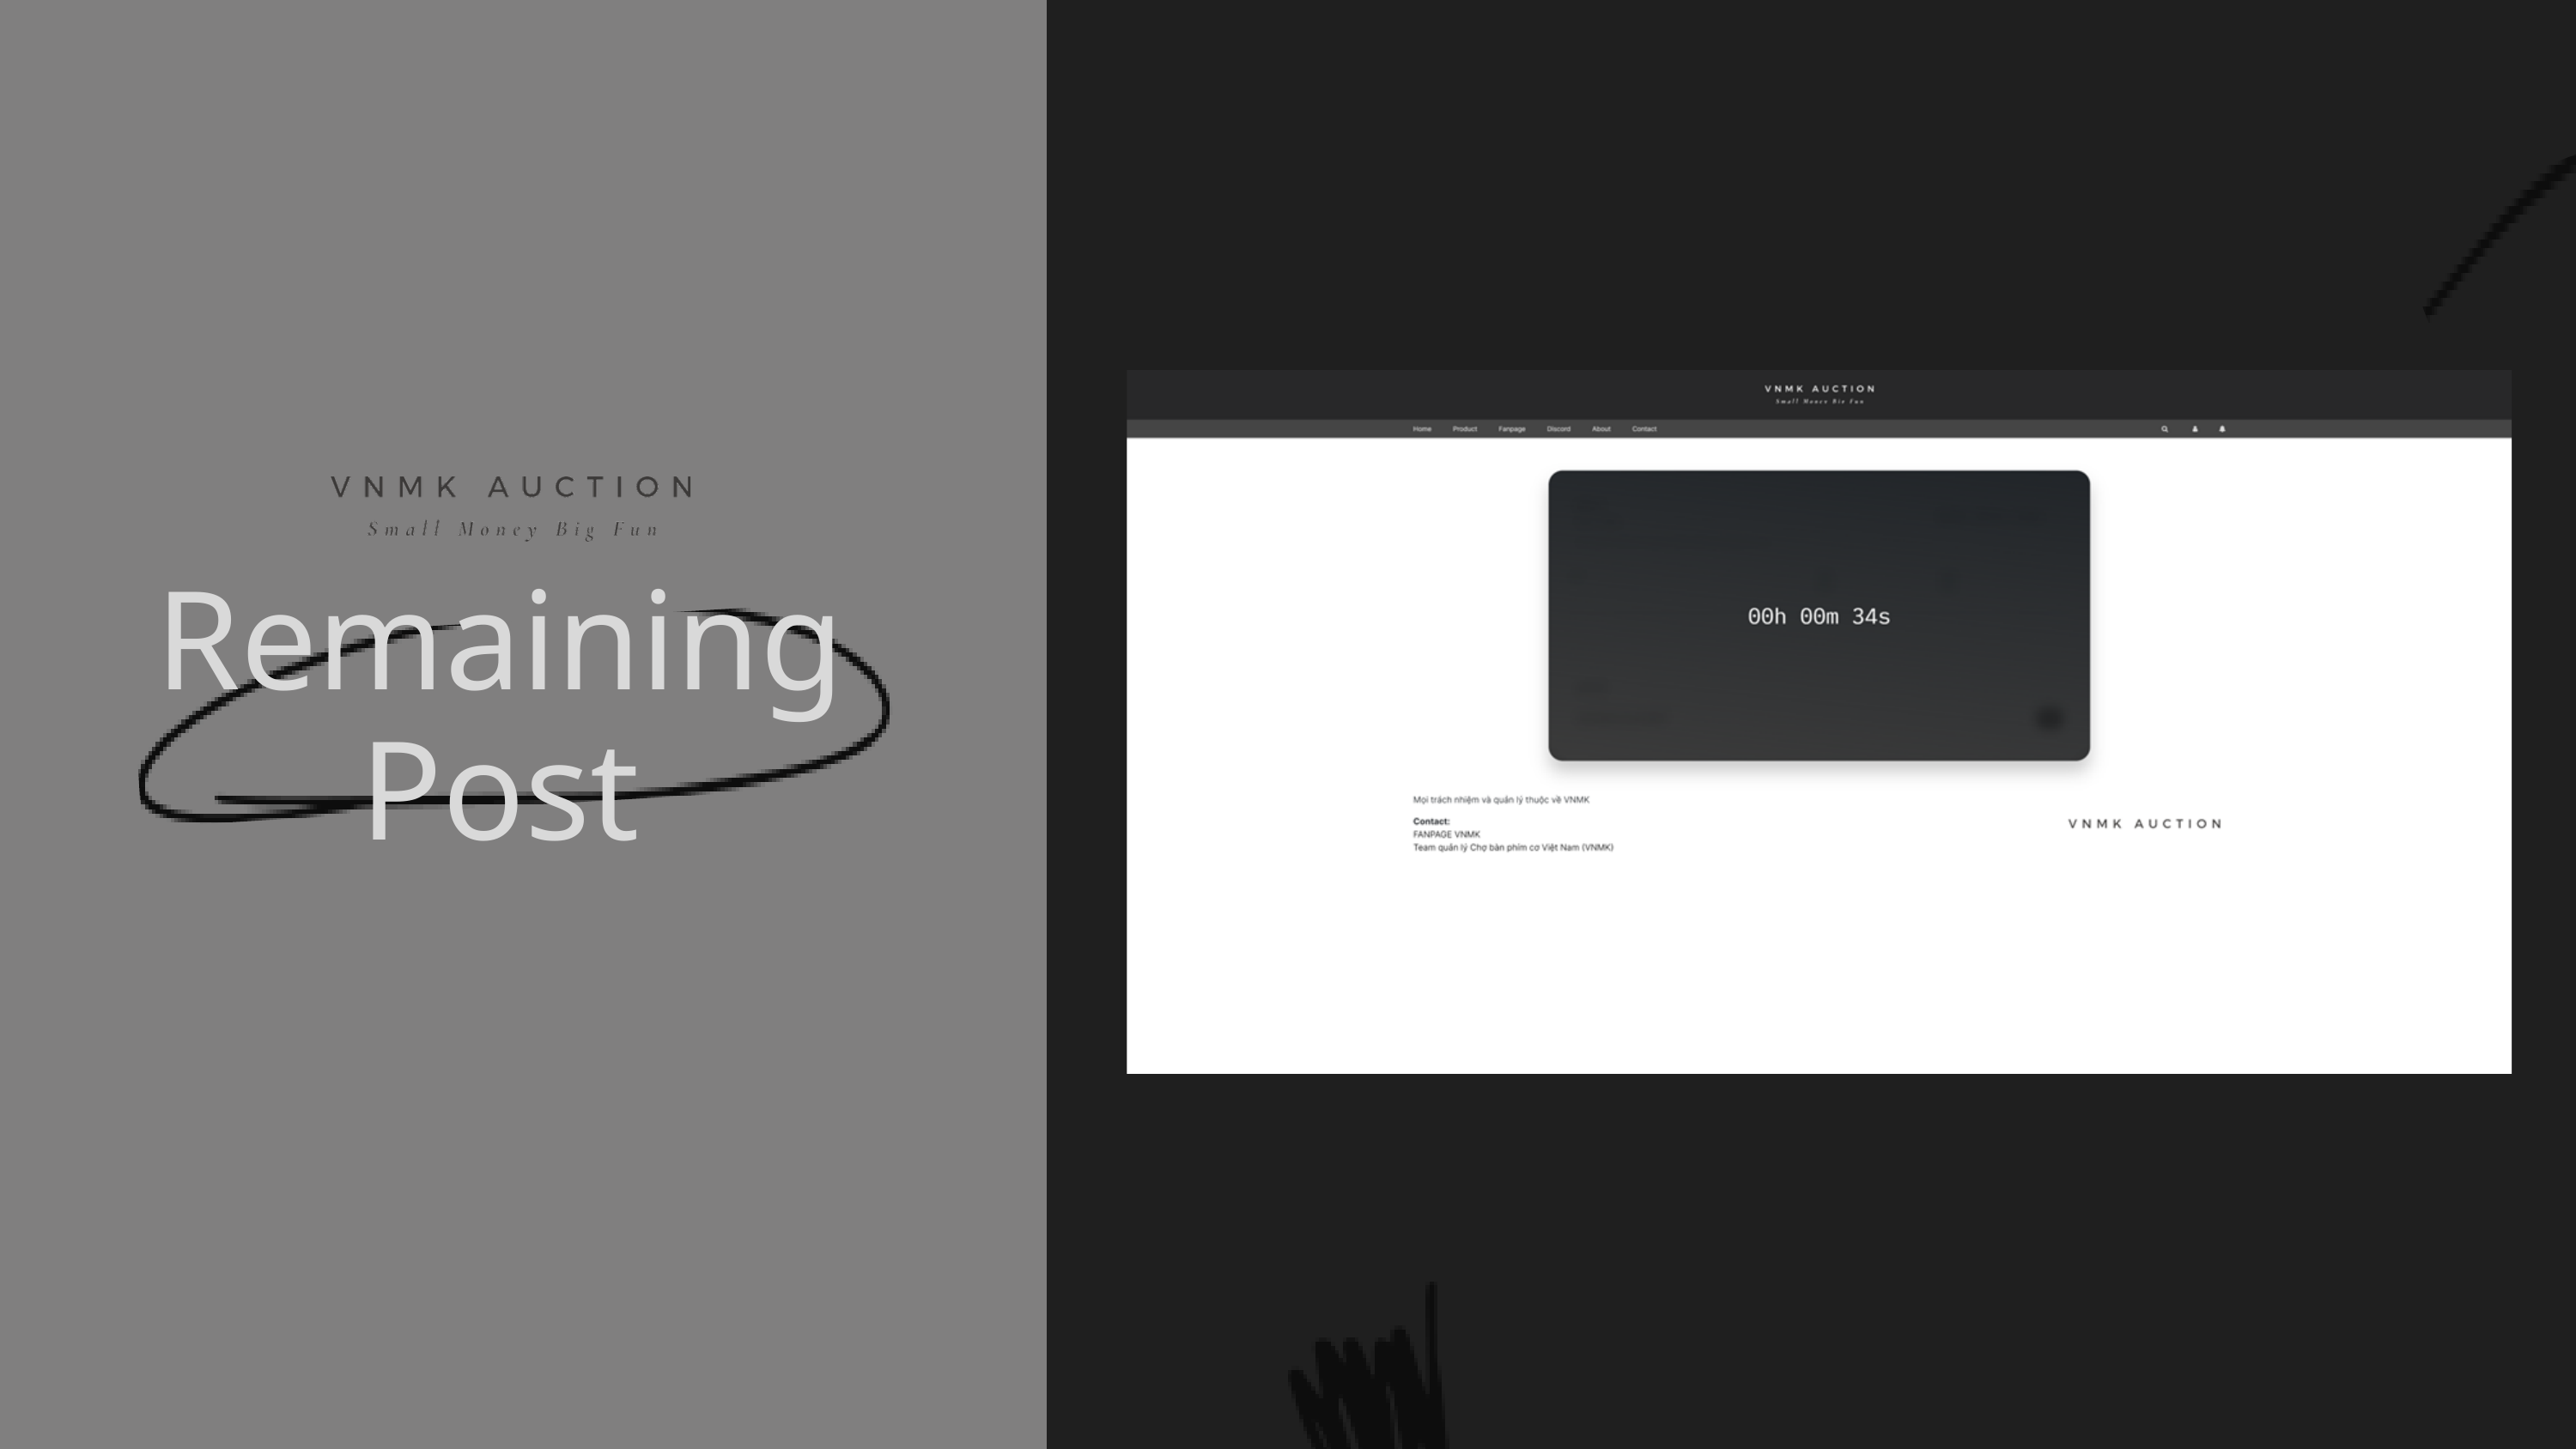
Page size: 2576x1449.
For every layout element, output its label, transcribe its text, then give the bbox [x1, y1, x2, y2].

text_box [1042, 0, 2576, 1449]
text_box Remaining Post [52, 567, 947, 868]
text_box [331, 476, 691, 542]
